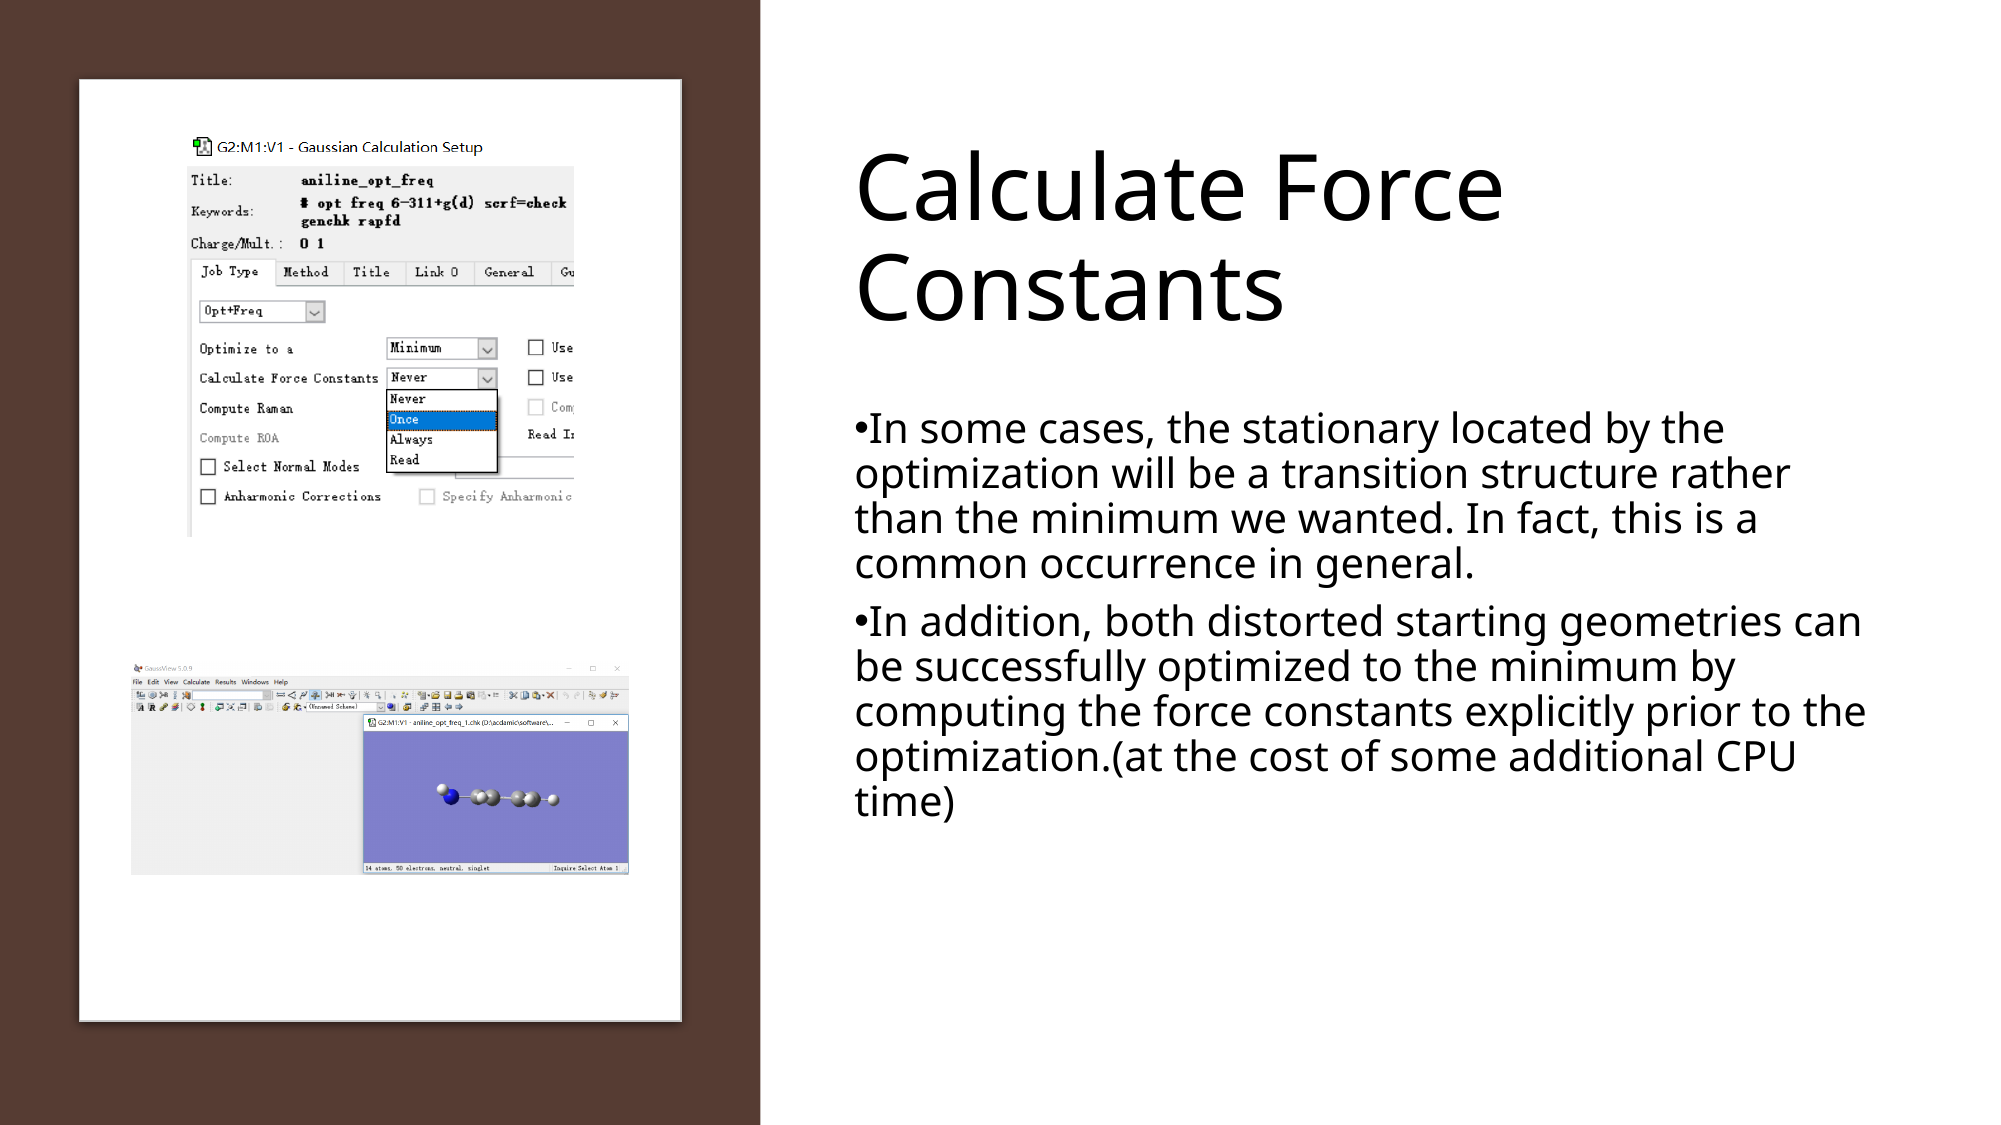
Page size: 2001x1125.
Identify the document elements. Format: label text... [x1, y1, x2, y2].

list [131, 661, 629, 875]
title Calculate Force Constants [839, 103, 1893, 379]
text_box In some cases, the stationary located by the optimization will be a transition structure rather than the minimum we wanted. In fact, this is a common occurrence in general. In addition, both distorted starting geometries can be successfully optimized to the minimum by computing the force constants explicitly prior to the optimization.(at the cost of some additional CPU time) [839, 399, 1893, 1021]
text_box [78, 78, 682, 1022]
picture [187, 131, 574, 538]
text_box [0, 0, 761, 1125]
